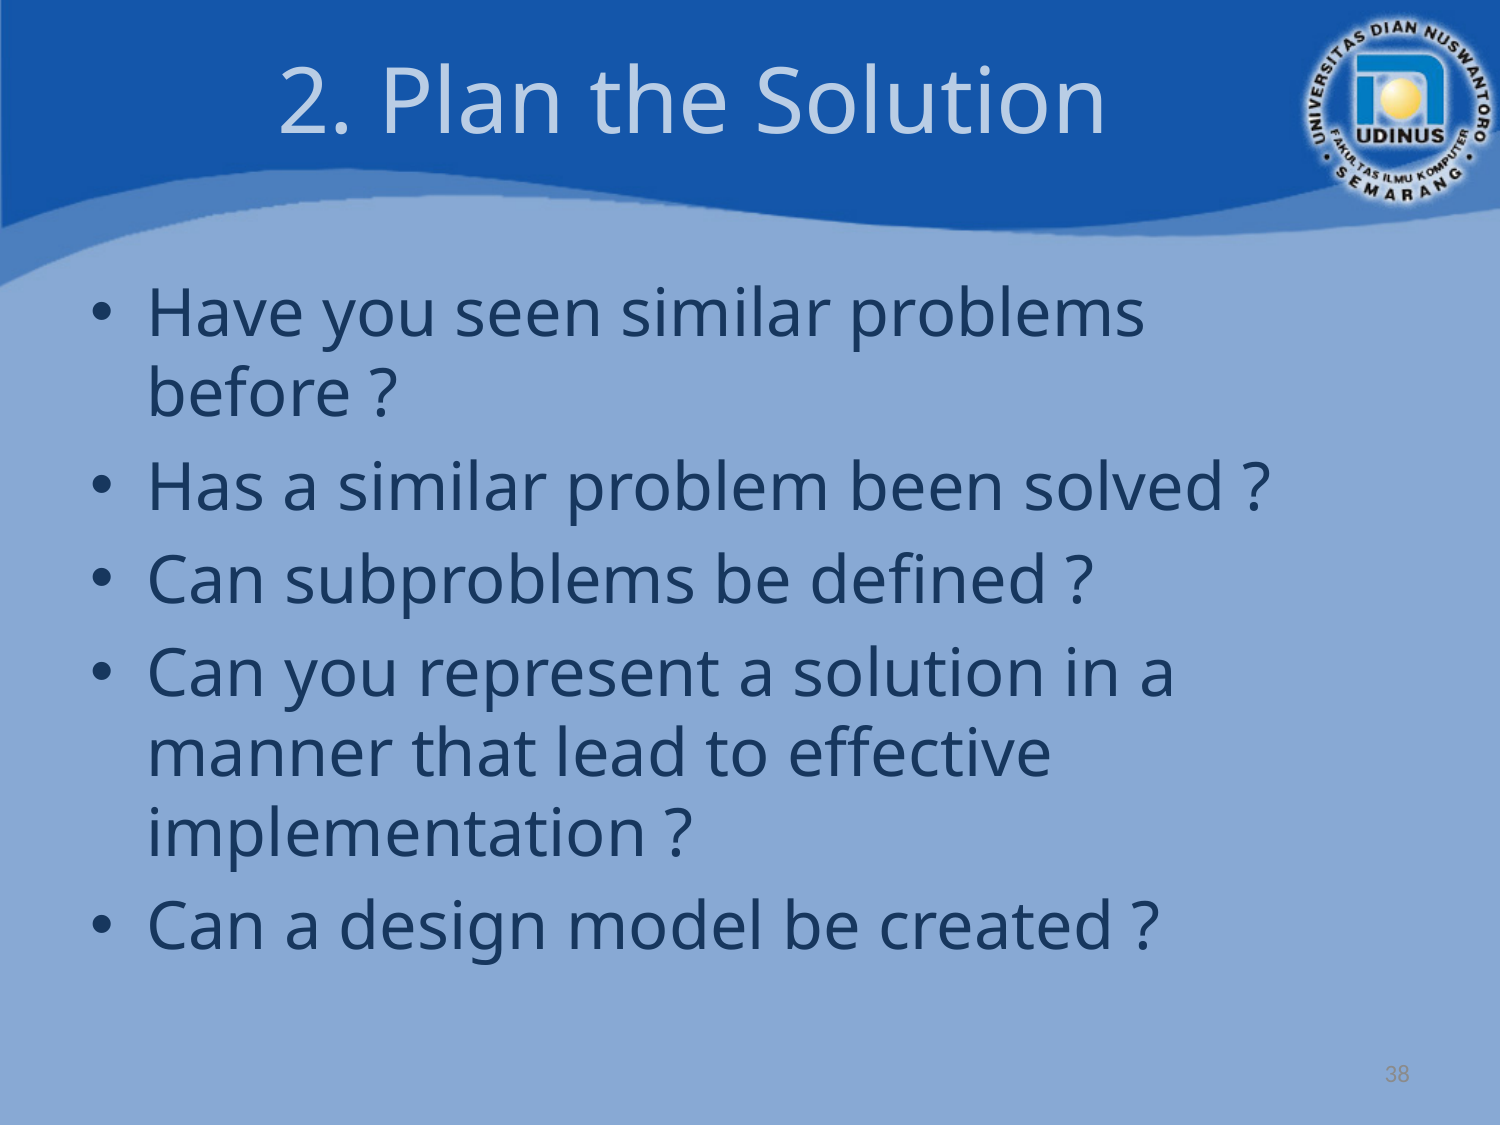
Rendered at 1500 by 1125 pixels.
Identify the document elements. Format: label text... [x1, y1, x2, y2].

slide_number 38 [1074, 1042, 1425, 1103]
title 2. Plan the Solution [62, 2, 1325, 191]
list Have you seen similar problems before ? Has a similar problem been solved ? Can subproblems be defined ? Can you represent a solution in a manner that lead to effective implementation ? Can a design model be created ? [75, 262, 1425, 1005]
picture [0, 0, 1500, 1125]
